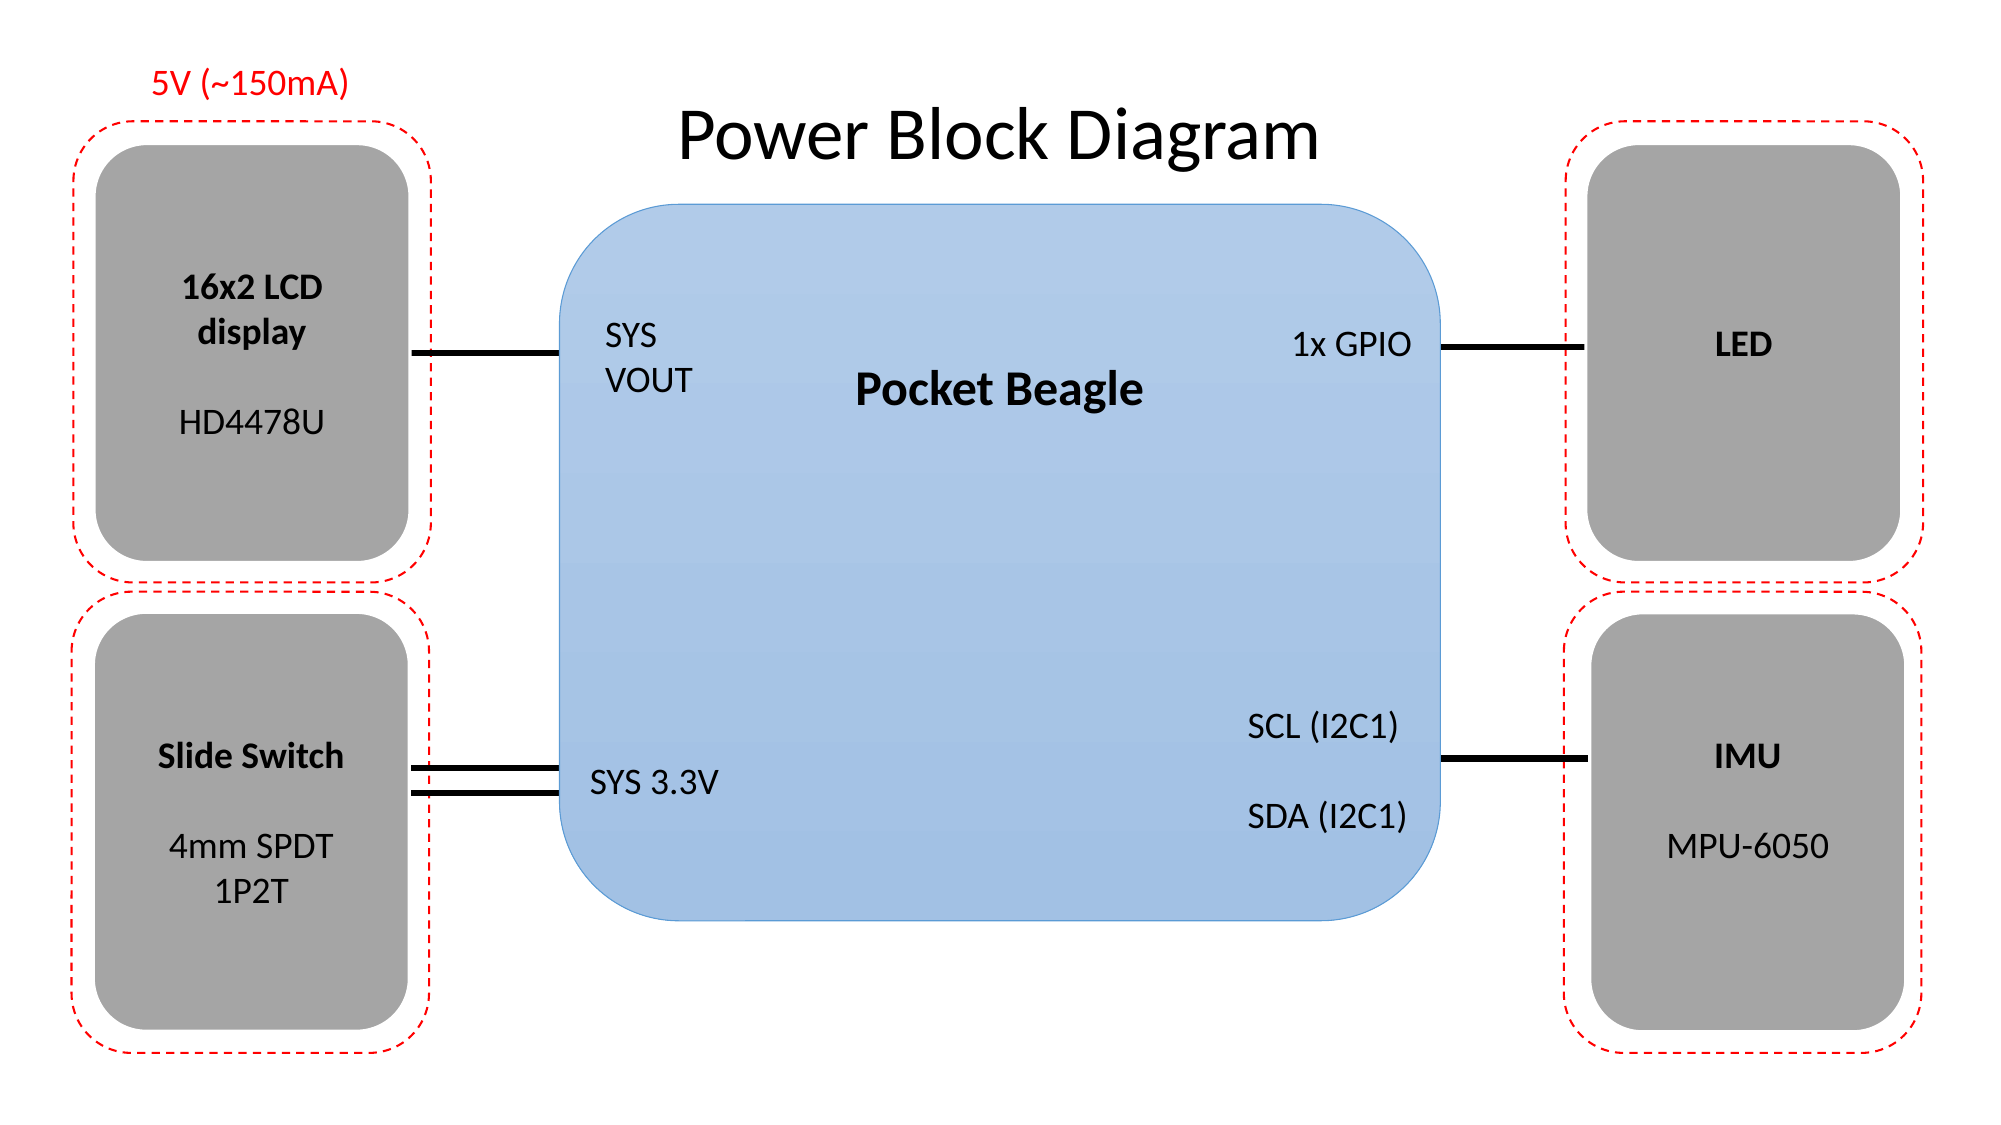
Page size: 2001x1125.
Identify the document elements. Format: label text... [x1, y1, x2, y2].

text_box Power Block Diagram [559, 76, 1441, 182]
text_box SCL (I2C1) SDA (I2C1) [1232, 693, 1454, 844]
text_box Pocket Beagle [735, 347, 1264, 423]
text_box 1x GPIO [1276, 311, 1445, 372]
text_box Slide Switch 4mm SPDT 1P2T [118, 723, 384, 919]
text_box [1564, 120, 1925, 584]
text_box [72, 120, 432, 584]
text_box [1588, 611, 1908, 1034]
text_box [558, 203, 1441, 922]
text_box IMU MPU-6050 [1615, 723, 1881, 874]
text_box [92, 141, 412, 565]
text_box SYS 3.3V [575, 749, 765, 810]
text_box 5V (~150mA) [92, 50, 409, 111]
text_box [70, 590, 431, 1054]
text_box [1584, 141, 1904, 565]
text_box 16x2 LCD display HD4478U [119, 254, 385, 450]
text_box [91, 610, 411, 1033]
text_box LED [1611, 311, 1877, 417]
text_box [1562, 590, 1923, 1054]
text_box SYS VOUT [590, 303, 736, 408]
